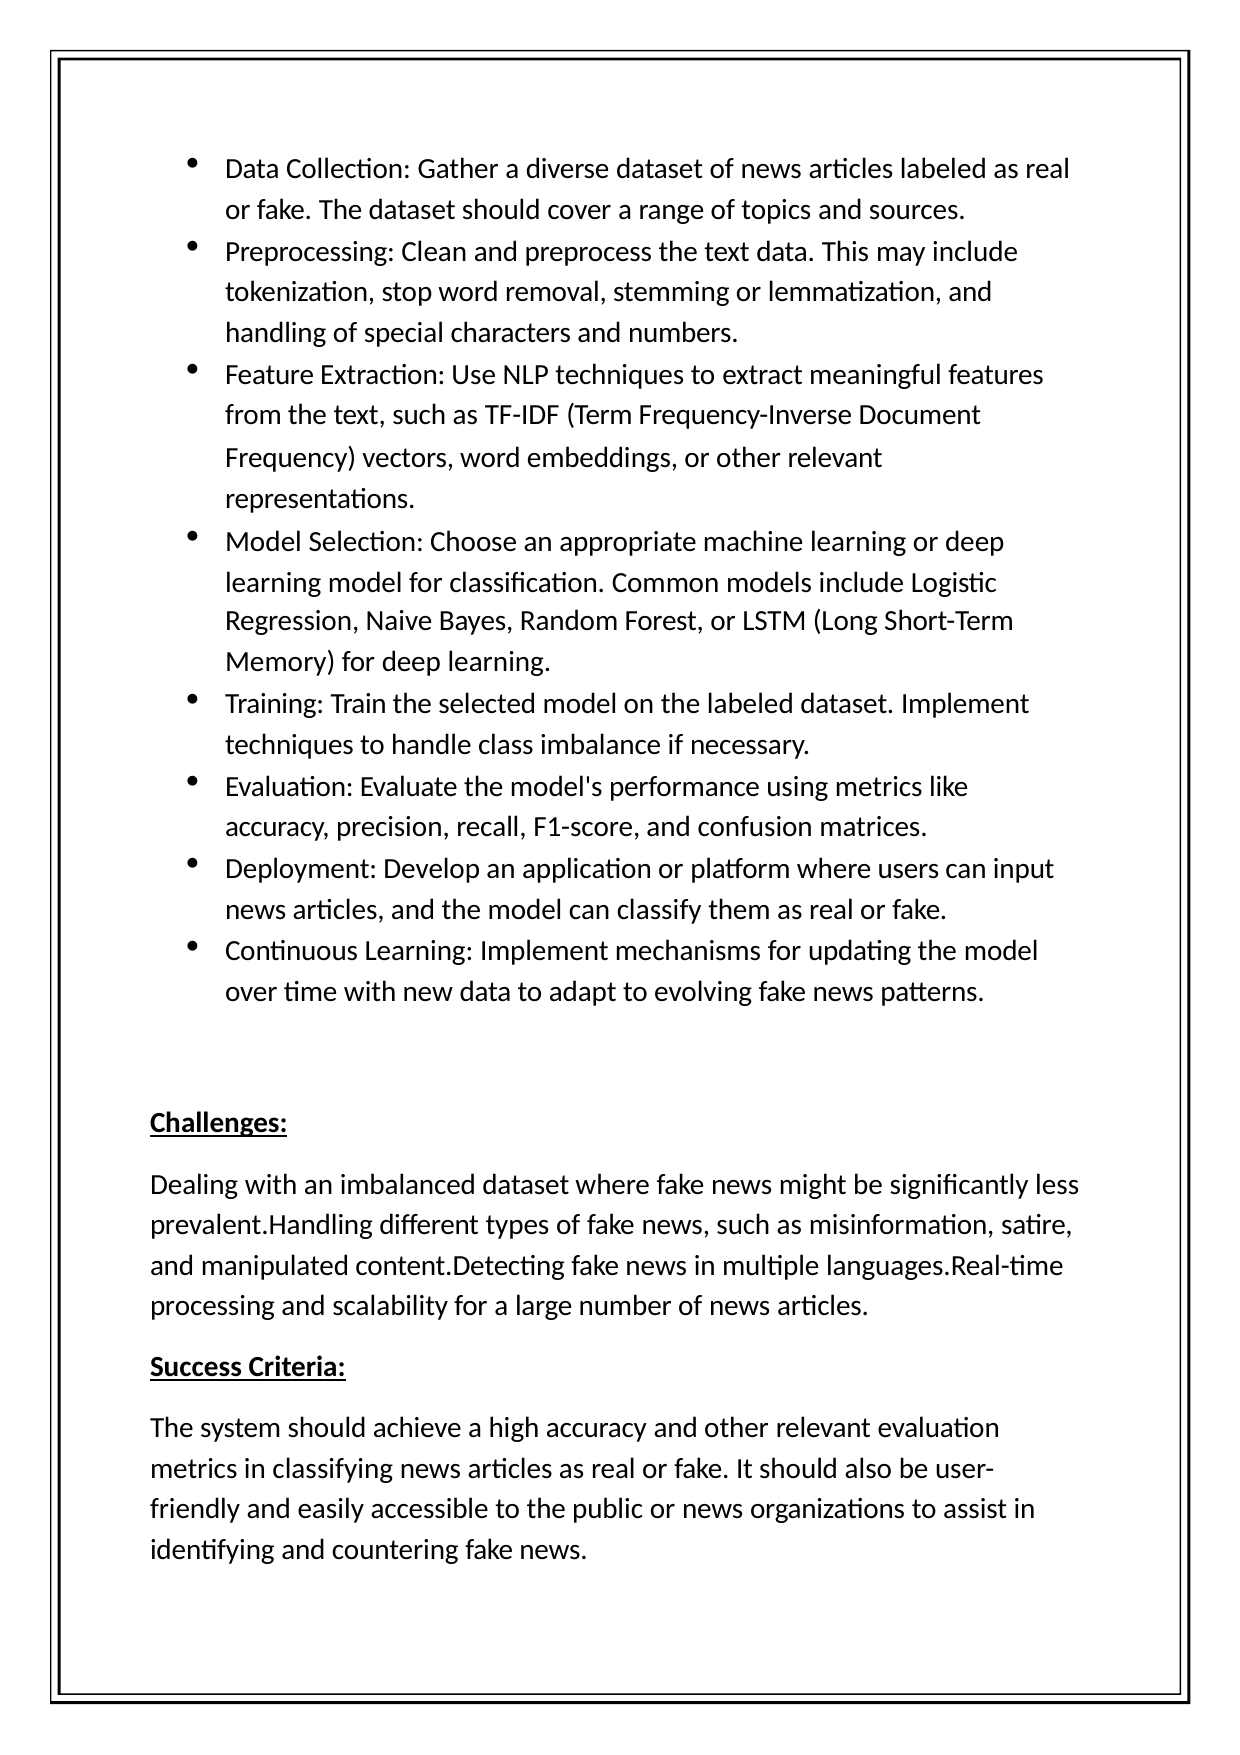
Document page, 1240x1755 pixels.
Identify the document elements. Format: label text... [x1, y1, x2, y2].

text_box [50, 49, 1191, 1705]
text_box Challenges: Dealing with an imbalanced dataset where fake news might be significantly less prevalent.Handling different types of fake news, such as misinformation, satire, and manipulated content.Detecting fake news in multiple languages.Real-time processing and scalability for a large number of news articles. Success Criteria: The system should achieve a high accuracy and other relevant evaluation metrics in classifying news articles as real or fake. It should also be user- friendly and easily accessible to the public or news organizations to assist in identifying and countering fake news. [147, 1101, 1090, 1566]
text_box Data Collection: Gather a diverse dataset of news articles labeled as real or fake. The dataset should cover a range of topics and sources. Preprocessing: Clean and preprocess the text data. This may include tokenization, stop word removal, stemming or lemmatization, and handling of special characters and numbers. Feature Extraction: Use NLP techniques to extract meaningful features from the text, such as TF-IDF (Term Frequency-Inverse Document Frequency) vectors, word embeddings, or other relevant representations. Model Selection: Choose an appropriate machine learning or deep learning model for classification. Common models include Logistic Regression, Naive Bayes, Random Forest, or LSTM (Long Short-Term Memory) for deep learning. Training: Train the selected model on the labeled dataset. Implement techniques to handle class imbalance if necessary. Evaluation: Evaluate the model's performance using metrics like accuracy, precision, recall, F1-score, and confusion matrices. Deployment: Develop an application or platform where users can input news articles, and the model can classify them as real or fake. Continuous Learning: Implement mechanisms for updating the model over time with new data to adapt to evolving fake news patterns. [185, 142, 1079, 1008]
